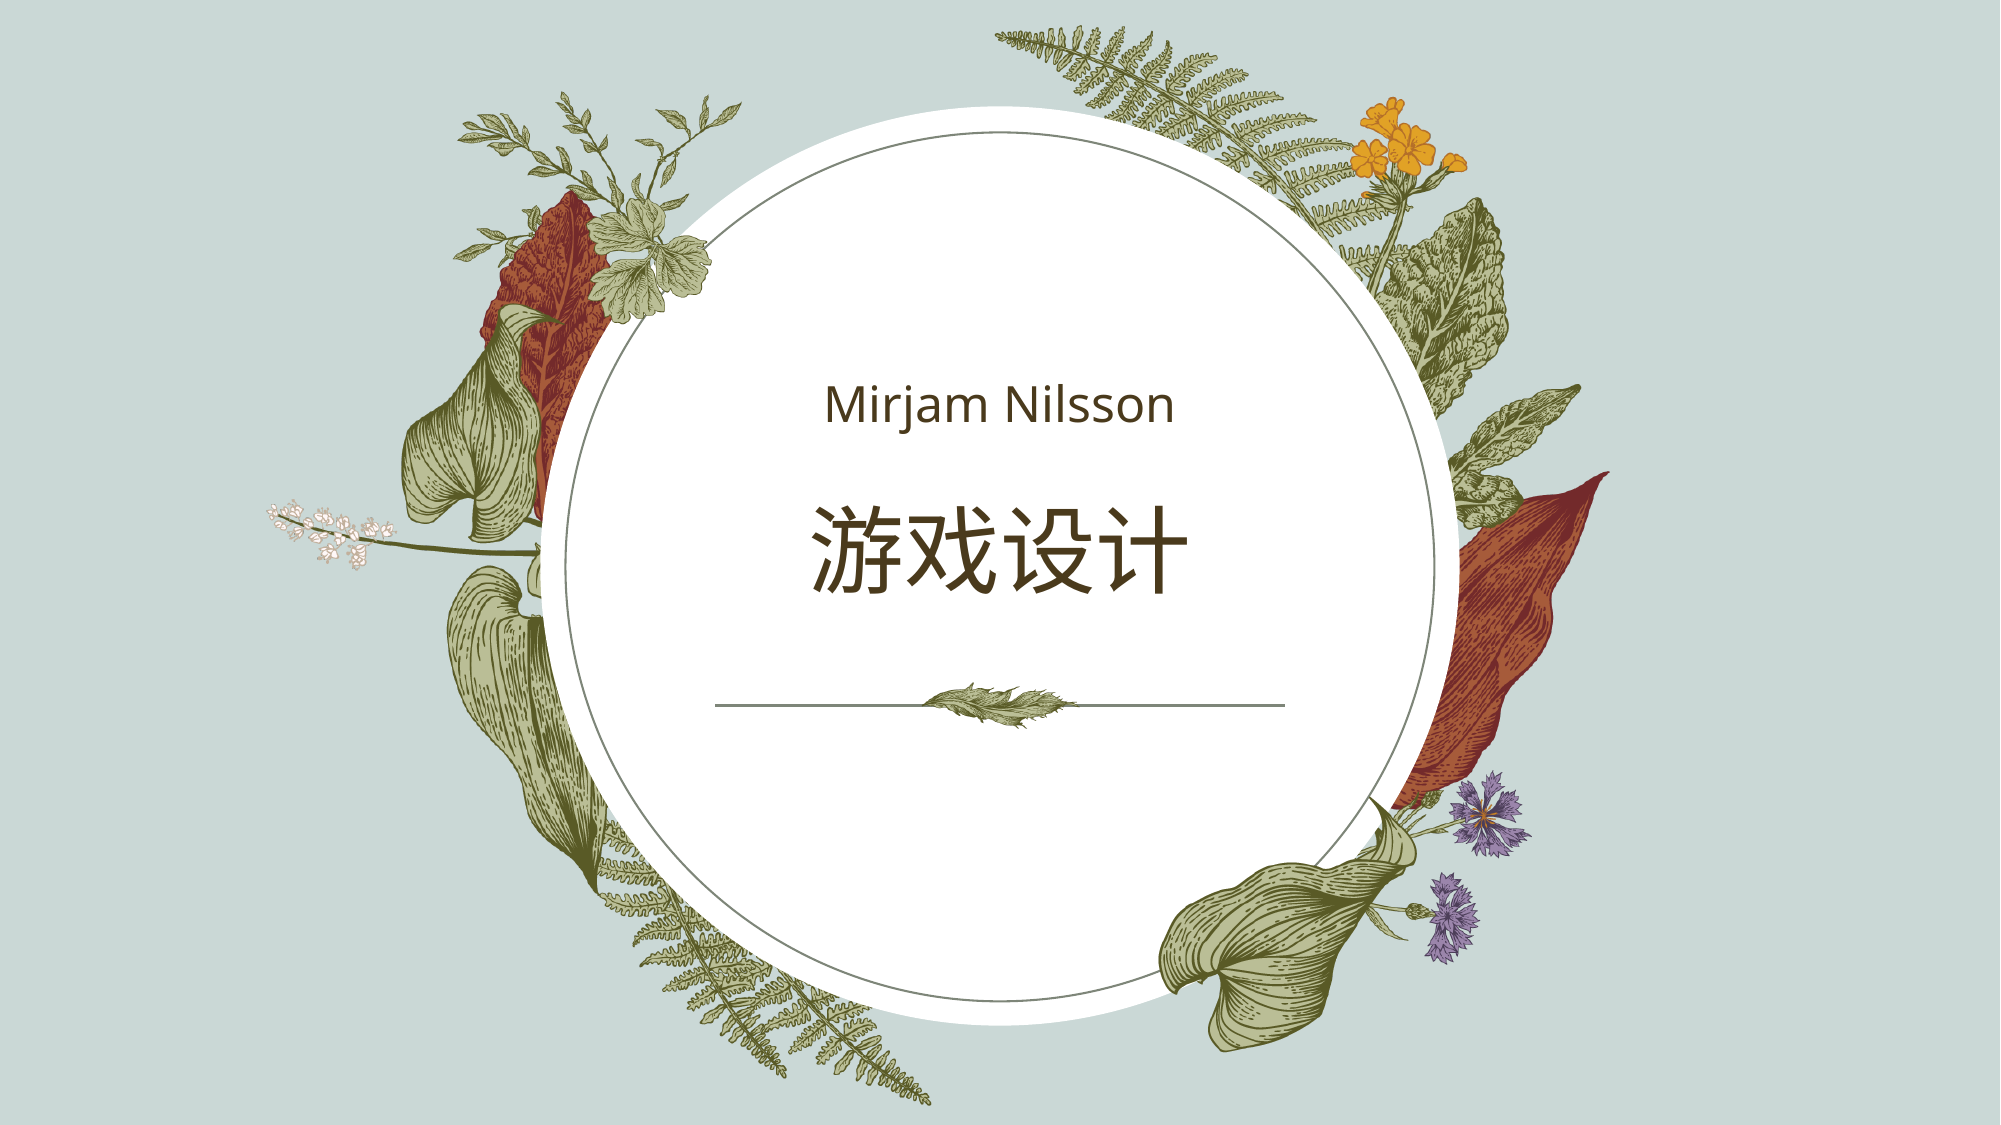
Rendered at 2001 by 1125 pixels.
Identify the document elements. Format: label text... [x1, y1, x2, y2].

picture [248, 0, 1626, 1125]
subtitle Mirjam Nilsson [754, 371, 1246, 444]
title 游戏设计 [451, 436, 1549, 615]
